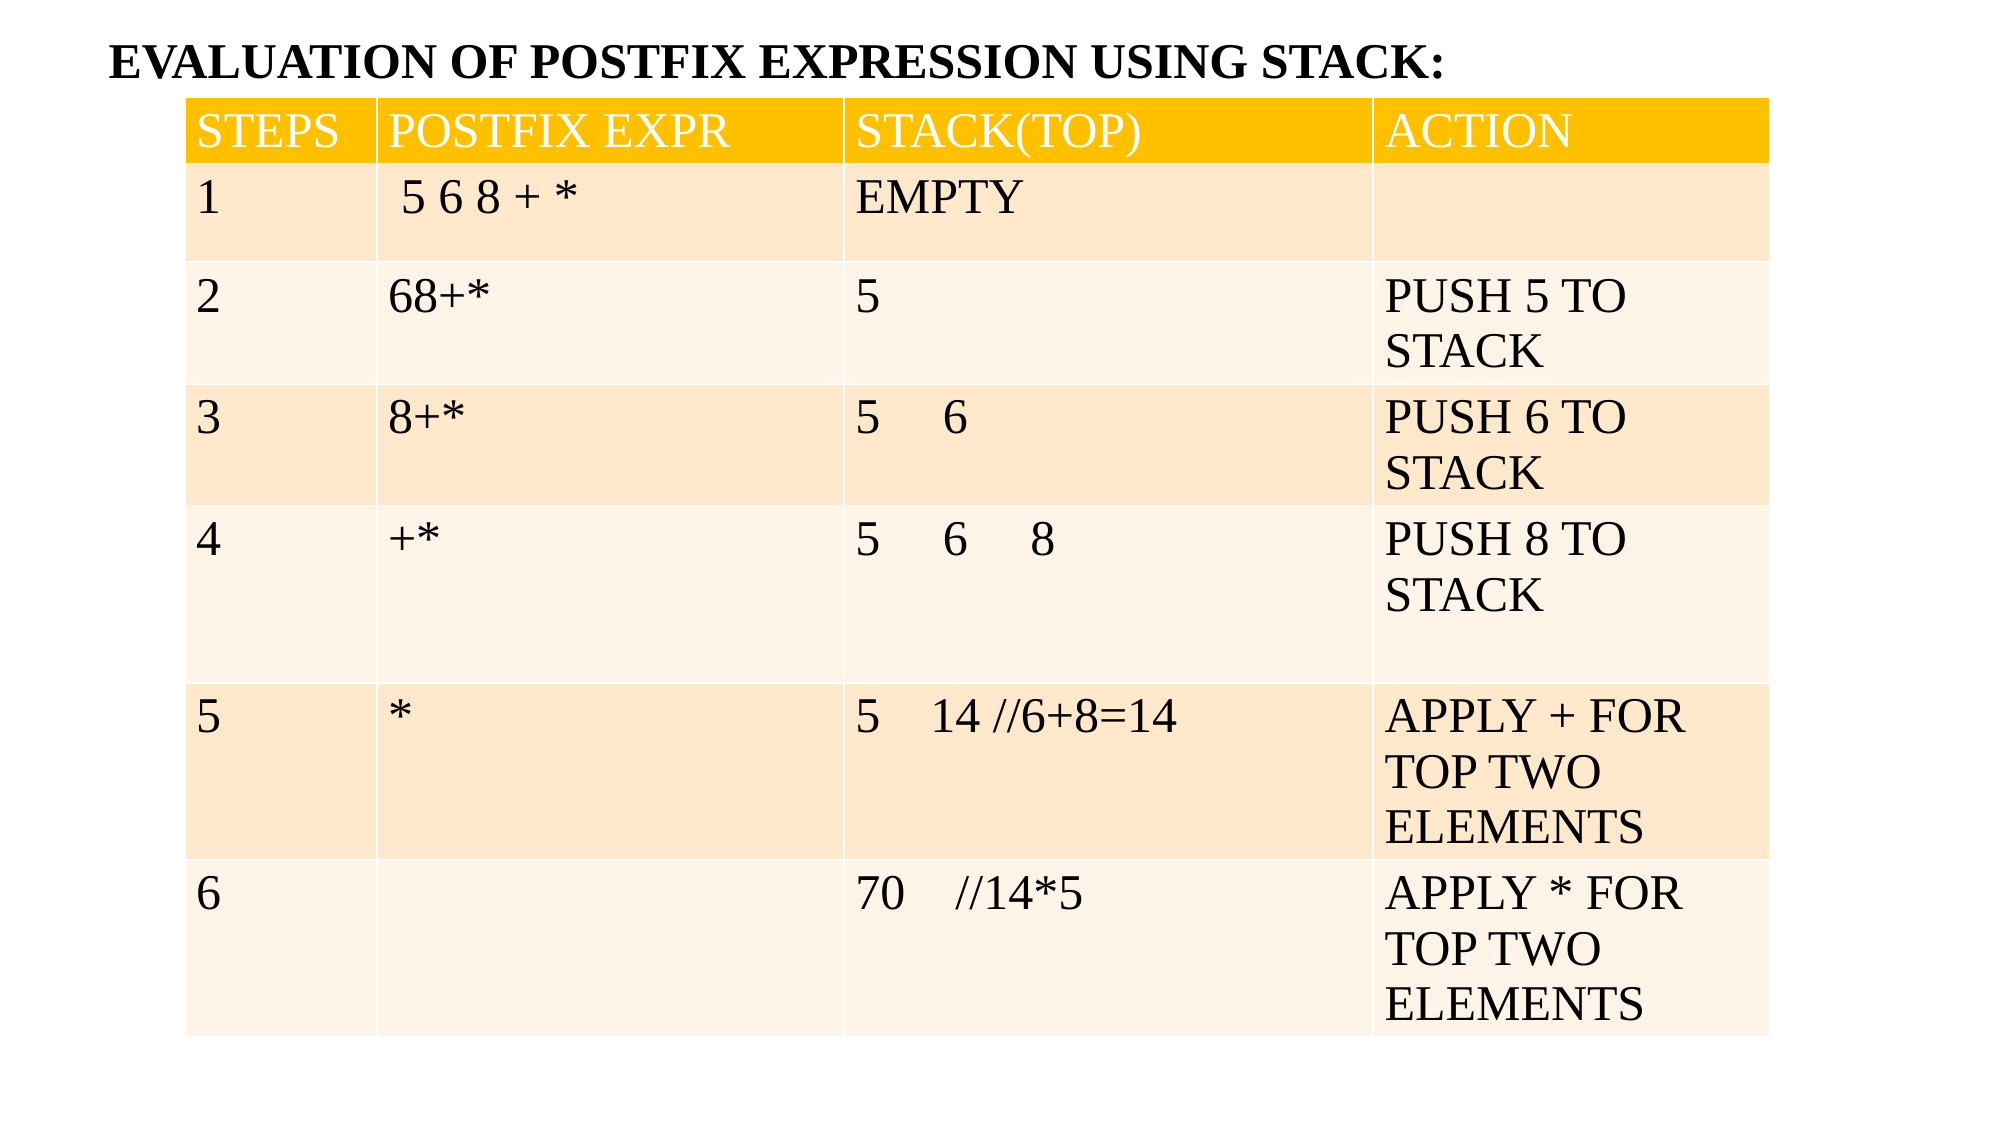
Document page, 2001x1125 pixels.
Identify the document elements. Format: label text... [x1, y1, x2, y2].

table_cell PUSH 6 TO STACK [1374, 385, 1769, 505]
table_cell 70 //14*5 [845, 861, 1372, 1036]
table_cell PUSH 8 TO STACK [1374, 506, 1769, 682]
table_cell APPLY * FOR TOP TWO ELEMENTS [1374, 861, 1769, 1036]
table_header STACK(TOP) [845, 98, 1372, 163]
table_cell 4 [186, 506, 376, 682]
table_cell PUSH 5 TO STACK [1374, 263, 1769, 383]
table_cell [378, 861, 843, 1036]
table_cell 8+* [378, 385, 843, 505]
table_header STEPS [186, 98, 376, 163]
table_cell 3 [186, 385, 376, 505]
table_cell 5 6 8 + * [378, 164, 843, 261]
table_cell 5 [845, 263, 1372, 383]
table_cell 6 [186, 861, 376, 1036]
table_cell APPLY + FOR TOP TWO ELEMENTS [1374, 684, 1769, 859]
table_cell 1 [186, 164, 376, 261]
title EVALUATION OF POSTFIX EXPRESSION USING STACK: [93, 0, 1924, 1109]
table_cell 5 6 [845, 385, 1372, 505]
table_cell EMPTY [845, 164, 1372, 261]
table_cell 5 6 8 [845, 506, 1372, 682]
table_cell 5 [186, 684, 376, 859]
table_cell * [378, 684, 843, 859]
table_cell 68+* [378, 263, 843, 383]
table_cell 2 [186, 263, 376, 383]
table_header ACTION [1374, 98, 1769, 163]
table_header POSTFIX EXPR [378, 98, 843, 163]
table_cell 5 14 //6+8=14 [845, 684, 1372, 859]
table_cell +* [378, 506, 843, 682]
table_cell [1374, 164, 1769, 261]
